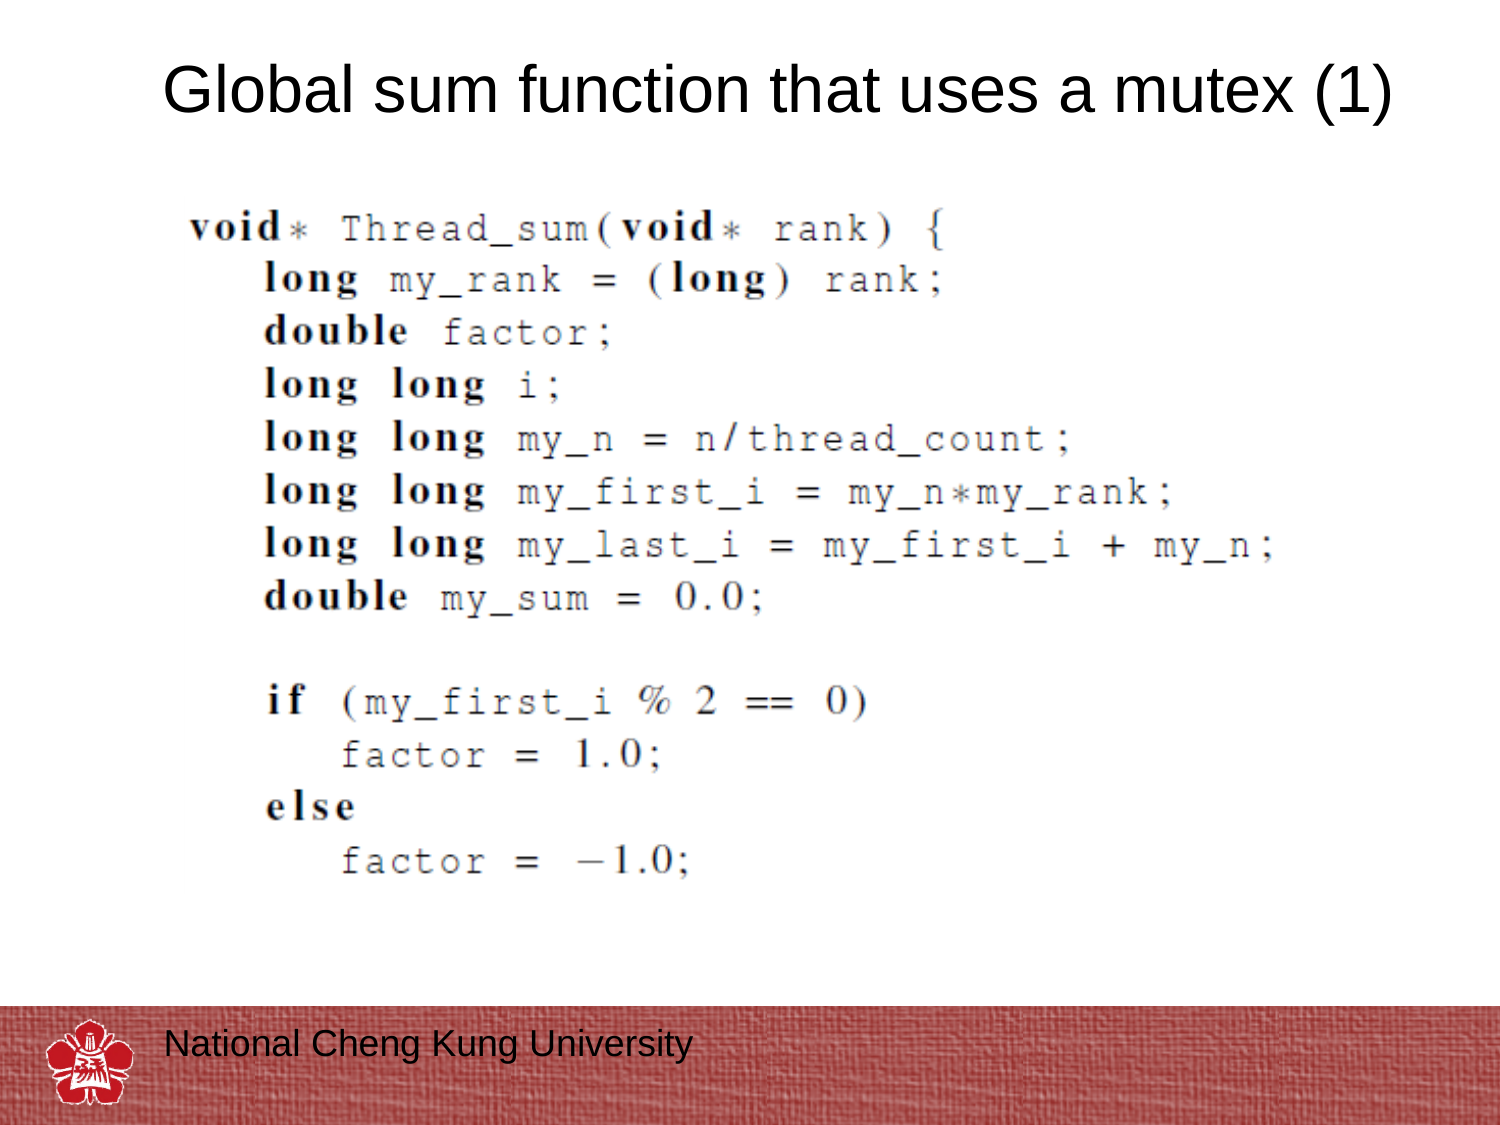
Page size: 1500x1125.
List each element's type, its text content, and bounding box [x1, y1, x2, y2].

title Global sum function that uses a mutex (1) [100, 38, 1459, 135]
picture [182, 196, 1298, 894]
picture [29, 1006, 148, 1125]
